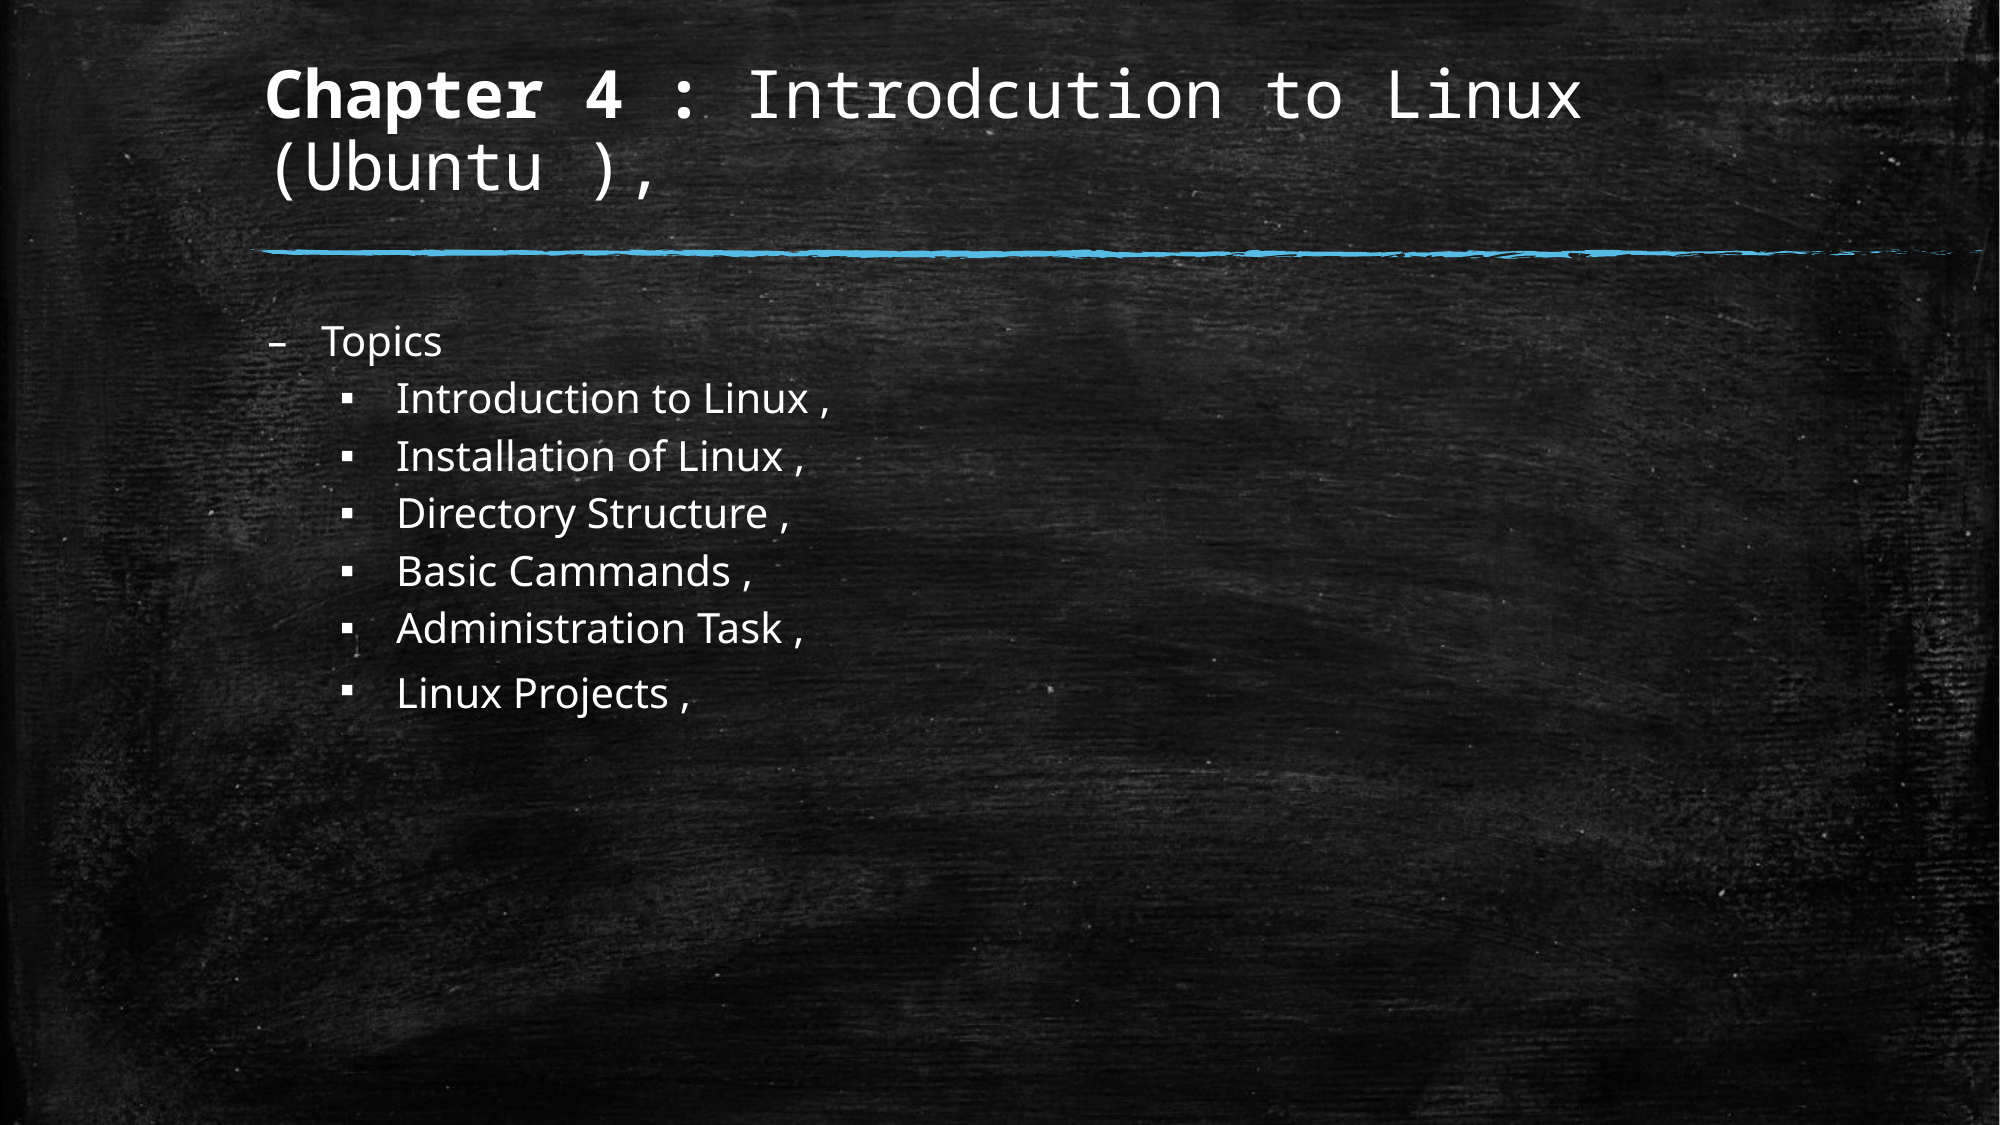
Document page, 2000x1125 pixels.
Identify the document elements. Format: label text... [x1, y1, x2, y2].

title Chapter 4 : Introdcution to Linux (Ubuntu ), [249, 45, 1906, 213]
list Topics Introduction to Linux , Installation of Linux , Directory Structure , Basic Cammands , Administration Task , Linux Projects , [249, 312, 1895, 1013]
